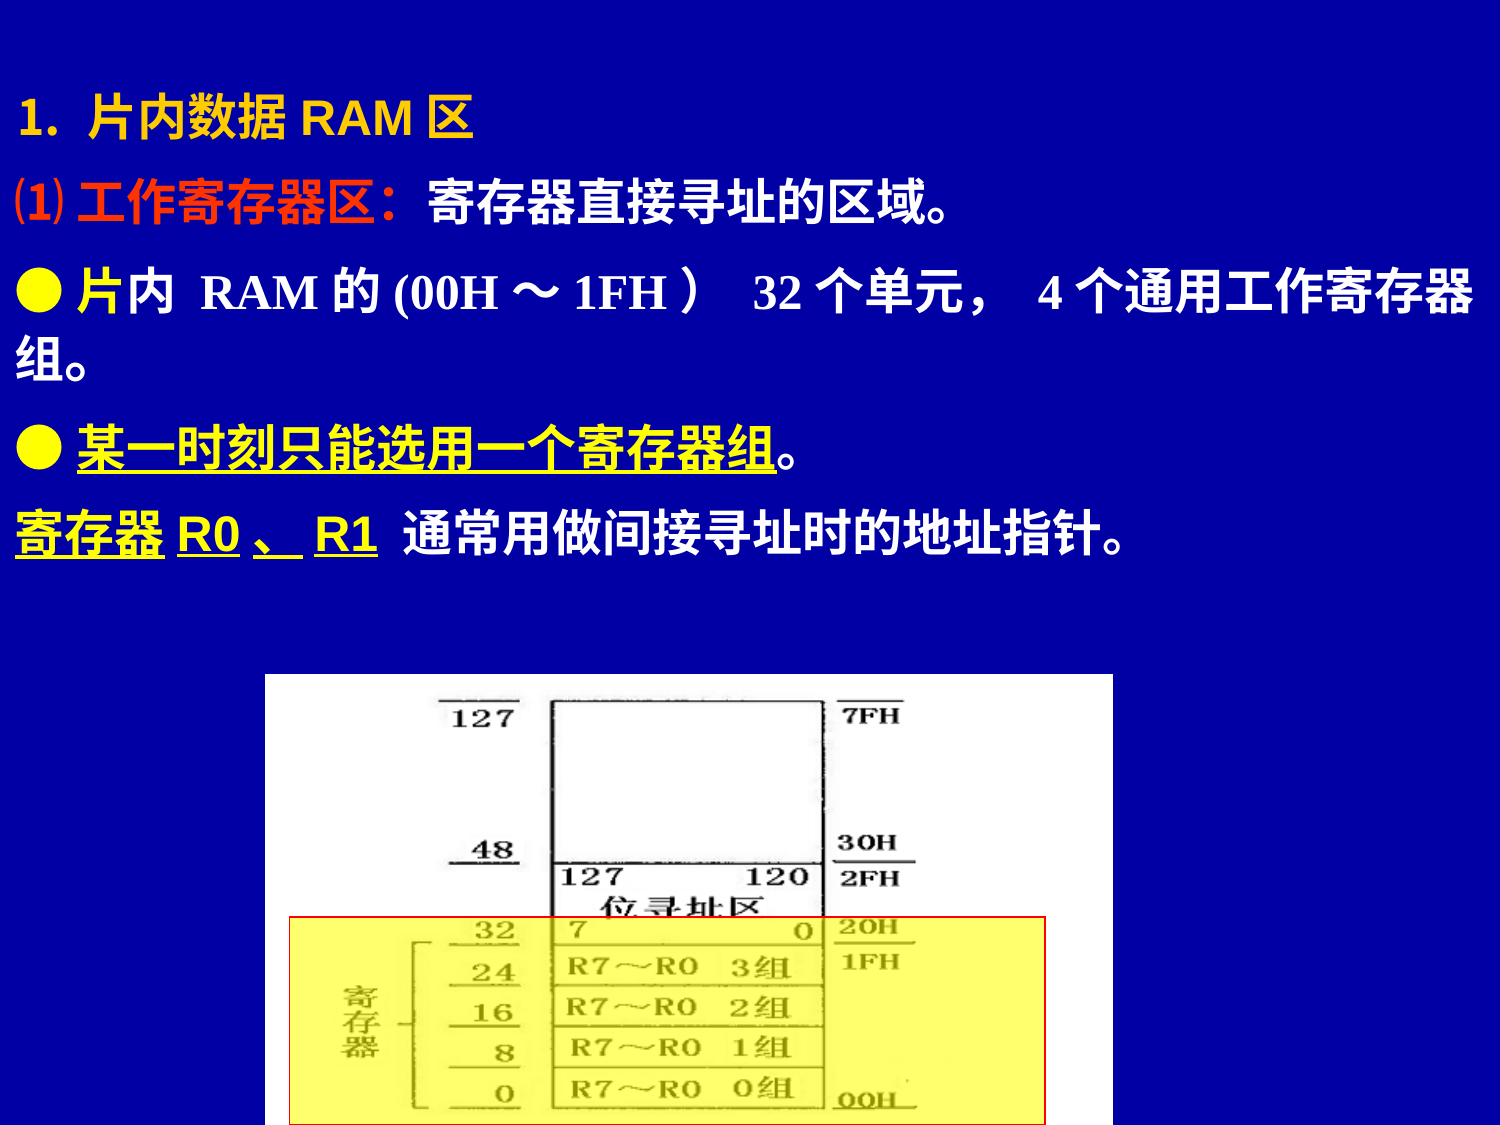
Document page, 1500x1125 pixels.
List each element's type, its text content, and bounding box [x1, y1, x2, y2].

text_box ●某一时刻只能选用一个寄存器组。 寄存器R0、R1 通常用做间接寻址时的地址指针。 [0, 408, 1500, 569]
picture [265, 674, 1113, 1125]
text_box ⒈ 片内数据RAM区 ⑴工作寄存器区：寄存器直接寻址的区域。 ●片内 RAM的(00H～1FH） 32个单元， 4个通用工作寄存器组。 [0, 78, 1500, 397]
